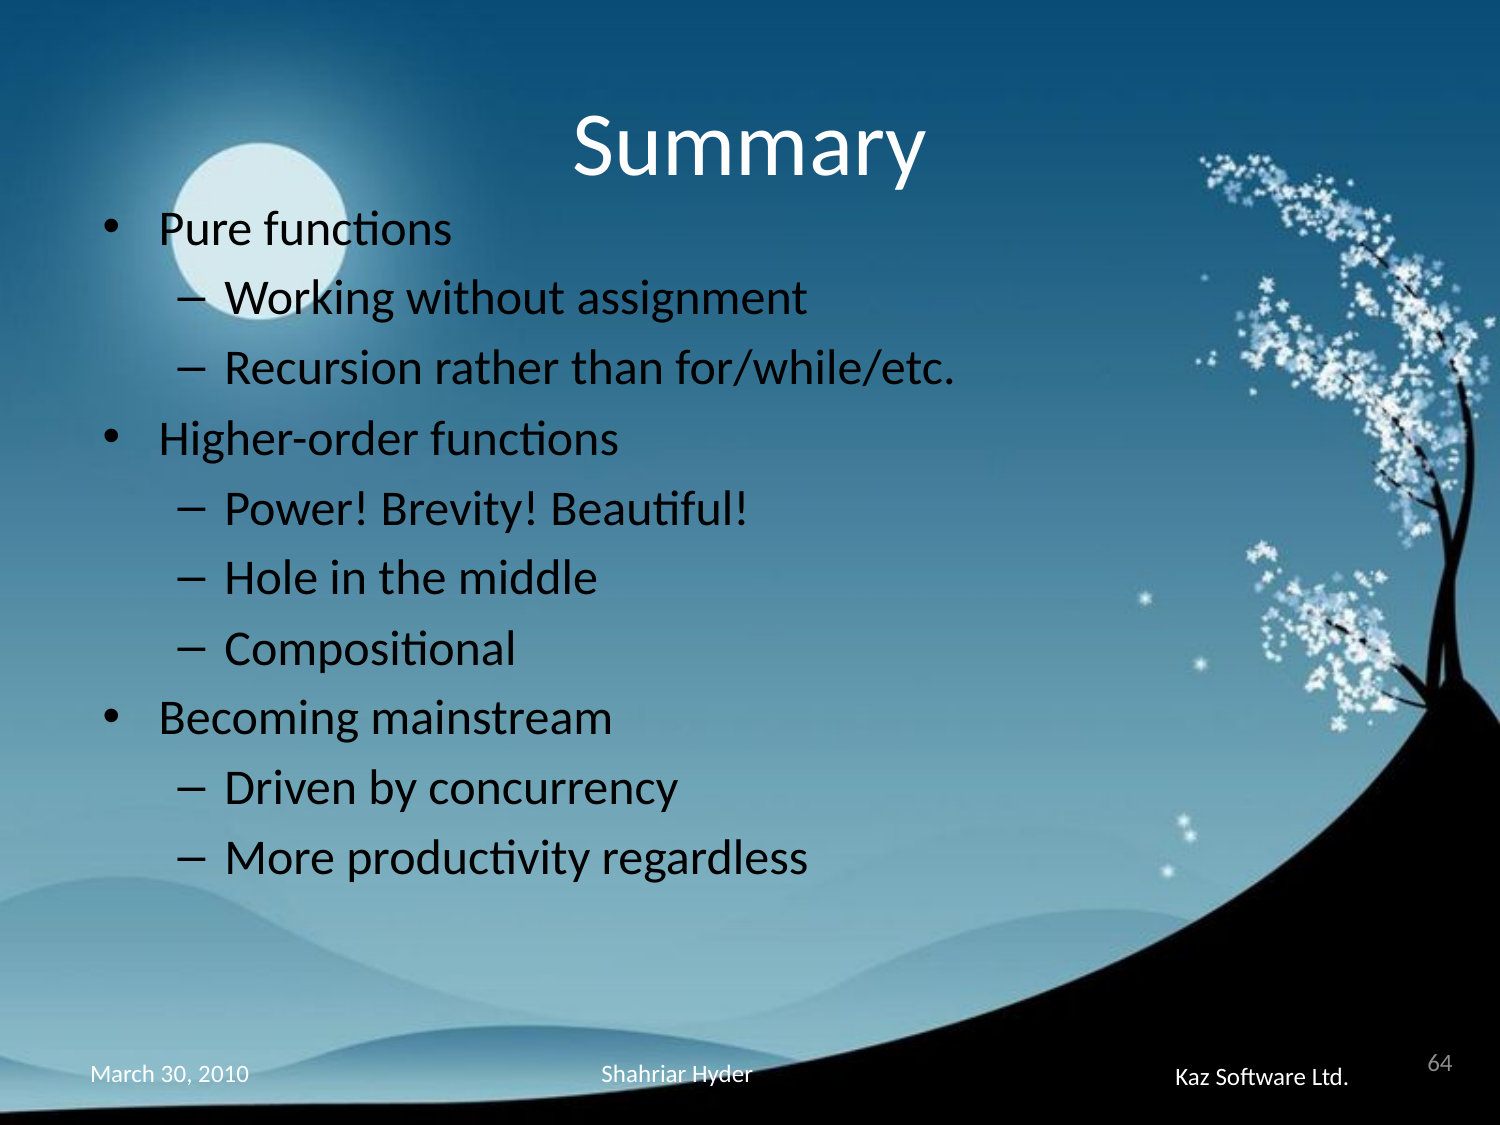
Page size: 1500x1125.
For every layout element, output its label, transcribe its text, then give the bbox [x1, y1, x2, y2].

list Pure functions Working without assignment Recursion rather than for/while/etc. Higher-order functions Power! Brevity! Beautiful! Hole in the middle Compositional Becoming mainstream Driven by concurrency More productivity regardless [87, 187, 1438, 930]
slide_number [75, 1042, 425, 1103]
picture [0, 0, 1500, 1125]
title Summary [75, 45, 1425, 233]
text_box Kaz Software Ltd. [1025, 1044, 1500, 1105]
slide_number 64 [1155, 1024, 1468, 1100]
footer Shahriar Hyder [439, 1042, 915, 1103]
